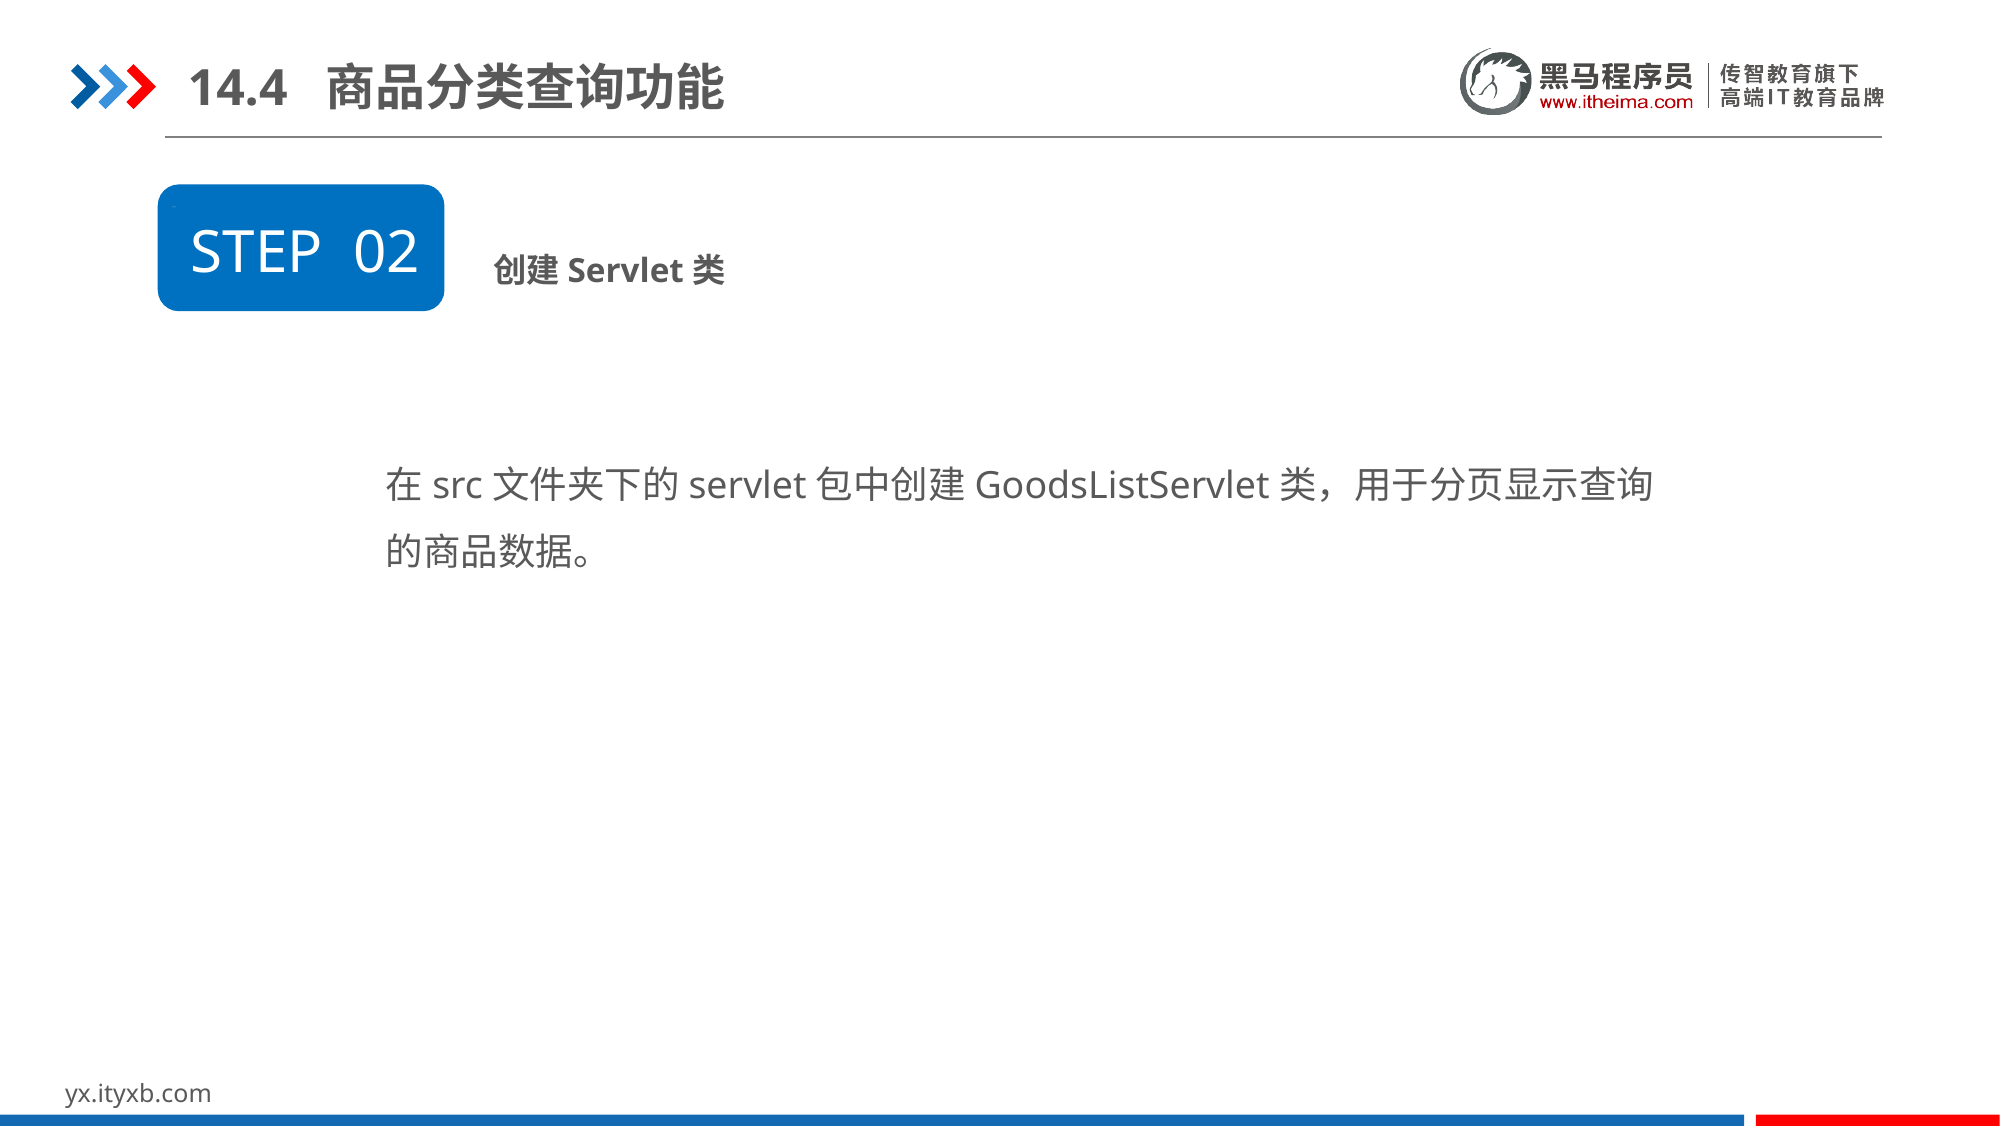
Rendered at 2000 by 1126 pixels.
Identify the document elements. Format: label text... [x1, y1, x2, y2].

text_box [155, 182, 447, 314]
picture [1460, 48, 1887, 115]
text_box 14.4 商品分类查询功能 [187, 43, 827, 127]
text_box 在src文件夹下的servlet包中创建GoodsListServlet类，用于分页显示查询的商品数据。 [371, 430, 1674, 581]
text_box STEP 02 [172, 206, 439, 292]
text_box 创建Servlet类 [478, 222, 1781, 297]
